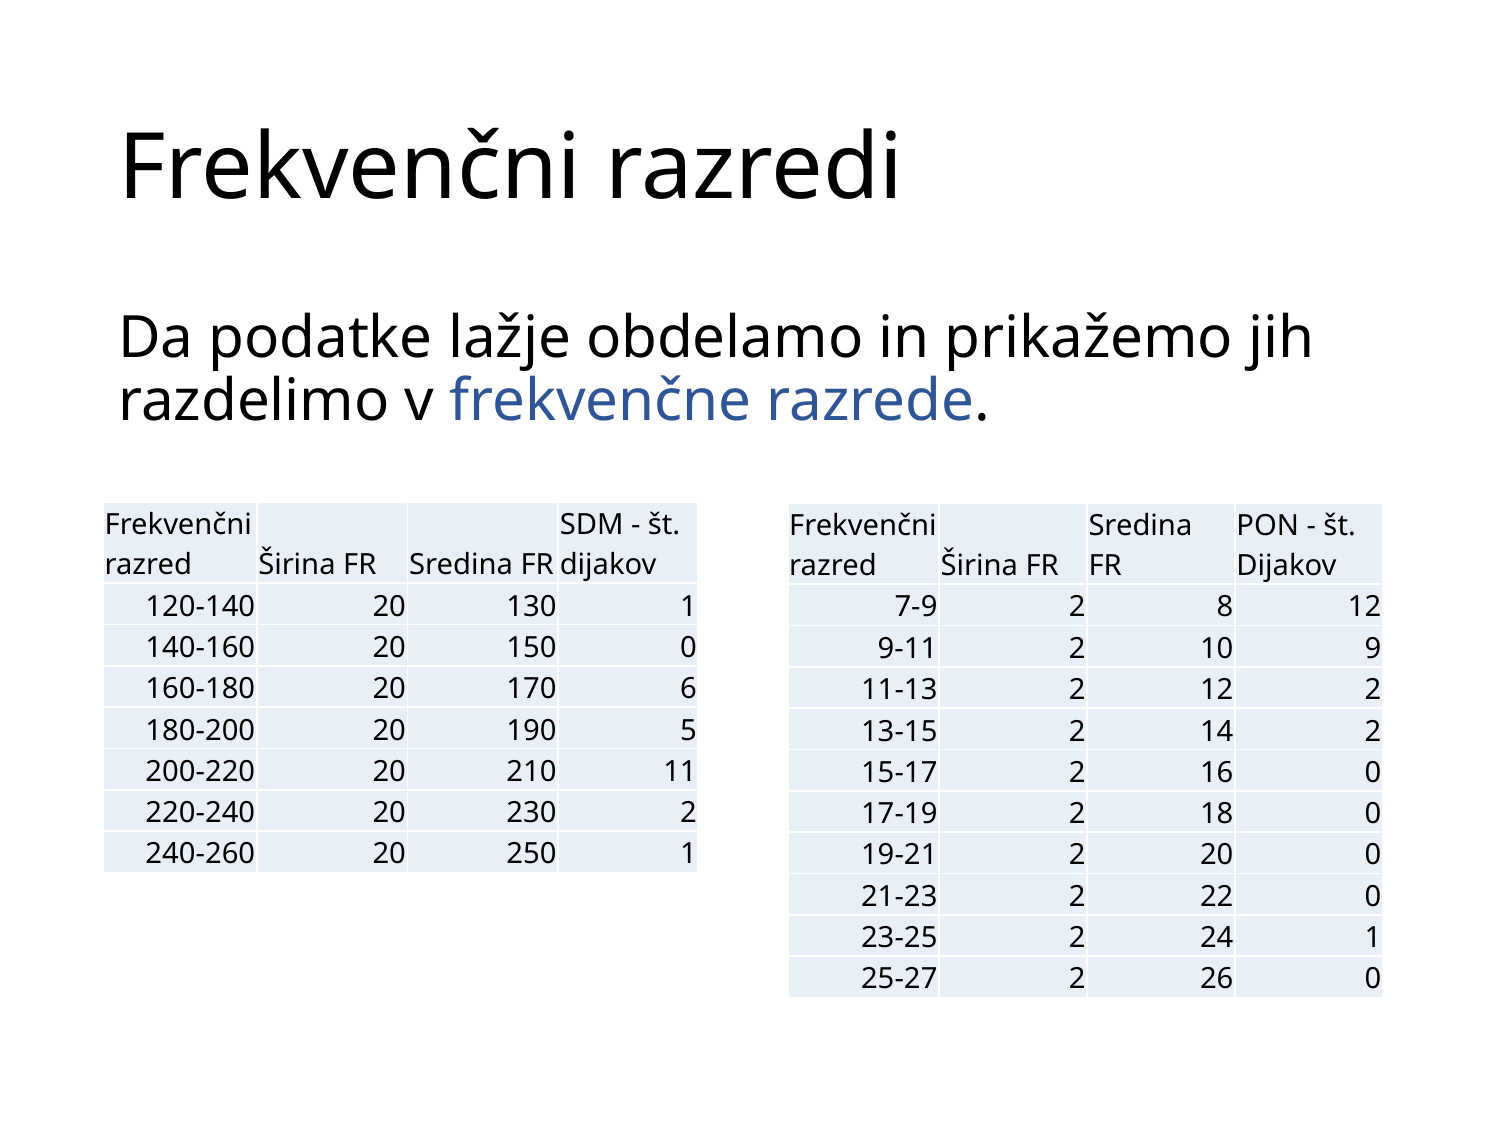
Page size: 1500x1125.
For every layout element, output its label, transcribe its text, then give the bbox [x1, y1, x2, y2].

table_cell 22 [1088, 874, 1234, 914]
table_cell 0 [1236, 833, 1382, 873]
table_cell 2 [940, 668, 1086, 707]
table_cell 20 [258, 791, 407, 830]
table_cell 240-260 [104, 832, 256, 872]
table_cell 2 [940, 957, 1086, 997]
table_cell 19-21 [789, 833, 938, 873]
table_cell 250 [408, 832, 557, 872]
table_cell 14 [1088, 709, 1234, 749]
table_cell 2 [940, 585, 1086, 625]
table_cell 21-23 [789, 874, 938, 914]
table_cell 20 [258, 667, 407, 706]
table_cell 25-27 [789, 957, 938, 997]
table_header Frekvenčni razred [789, 504, 938, 583]
table_cell 8 [1088, 585, 1234, 625]
table_cell 1 [559, 584, 697, 624]
table_cell 2 [940, 709, 1086, 749]
table_cell 2 [940, 916, 1086, 955]
table_cell 13-15 [789, 709, 938, 749]
table_cell 2 [1236, 709, 1382, 749]
table_cell 230 [408, 791, 557, 830]
table_header Širina FR [258, 503, 407, 582]
table_cell 2 [940, 750, 1086, 790]
table_cell 1 [559, 832, 697, 872]
list Da podatke lažje obdelamo in prikažemo jih razdelimo v frekvenčne razrede. [103, 299, 1397, 1014]
table_cell 15-17 [789, 750, 938, 790]
table_header Širina FR [940, 504, 1086, 583]
table_cell 20 [1088, 833, 1234, 873]
table_header Frekvenčni razred [104, 503, 256, 582]
table_header SDM - št. dijakov [559, 503, 697, 582]
table_cell 2 [559, 791, 697, 830]
title Frekvenčni razredi [103, 59, 1397, 278]
table_cell 0 [559, 625, 697, 665]
table_cell 20 [258, 584, 407, 624]
table_cell 11 [559, 749, 697, 789]
table_cell 2 [940, 833, 1086, 873]
table_cell 120-140 [104, 584, 256, 624]
table_cell 220-240 [104, 791, 256, 830]
table_cell 170 [408, 667, 557, 706]
table_cell 200-220 [104, 749, 256, 789]
table_cell 190 [408, 708, 557, 748]
table_cell 7-9 [789, 585, 938, 625]
table_header PON - št. Dijakov [1236, 504, 1382, 583]
table_cell 16 [1088, 750, 1234, 790]
table_cell 2 [940, 626, 1086, 666]
table_cell 1 [1236, 916, 1382, 955]
table_cell 9 [1236, 626, 1382, 666]
table_cell 210 [408, 749, 557, 789]
table_cell 20 [258, 625, 407, 665]
table_cell 0 [1236, 792, 1382, 831]
table_cell 0 [1236, 957, 1382, 997]
table_cell 2 [940, 792, 1086, 831]
table_cell 6 [559, 667, 697, 706]
table_cell 10 [1088, 626, 1234, 666]
table_cell 180-200 [104, 708, 256, 748]
table_cell 23-25 [789, 916, 938, 955]
table_cell 150 [408, 625, 557, 665]
table_cell 2 [940, 874, 1086, 914]
table_header Sredina FR [1088, 504, 1234, 583]
table_cell 20 [258, 832, 407, 872]
table_cell 140-160 [104, 625, 256, 665]
table_cell 11-13 [789, 668, 938, 707]
table_cell 0 [1236, 750, 1382, 790]
table_cell 17-19 [789, 792, 938, 831]
table_cell 130 [408, 584, 557, 624]
table_cell 26 [1088, 957, 1234, 997]
table_header Sredina FR [408, 503, 557, 582]
table_cell 24 [1088, 916, 1234, 955]
table_cell 2 [1236, 668, 1382, 707]
table_cell 9-11 [789, 626, 938, 666]
table_cell 160-180 [104, 667, 256, 706]
table_cell 12 [1088, 668, 1234, 707]
table_cell 20 [258, 708, 407, 748]
table_cell 5 [559, 708, 697, 748]
table_cell 0 [1236, 874, 1382, 914]
table_cell 18 [1088, 792, 1234, 831]
table_cell 20 [258, 749, 407, 789]
table_cell 12 [1236, 585, 1382, 625]
